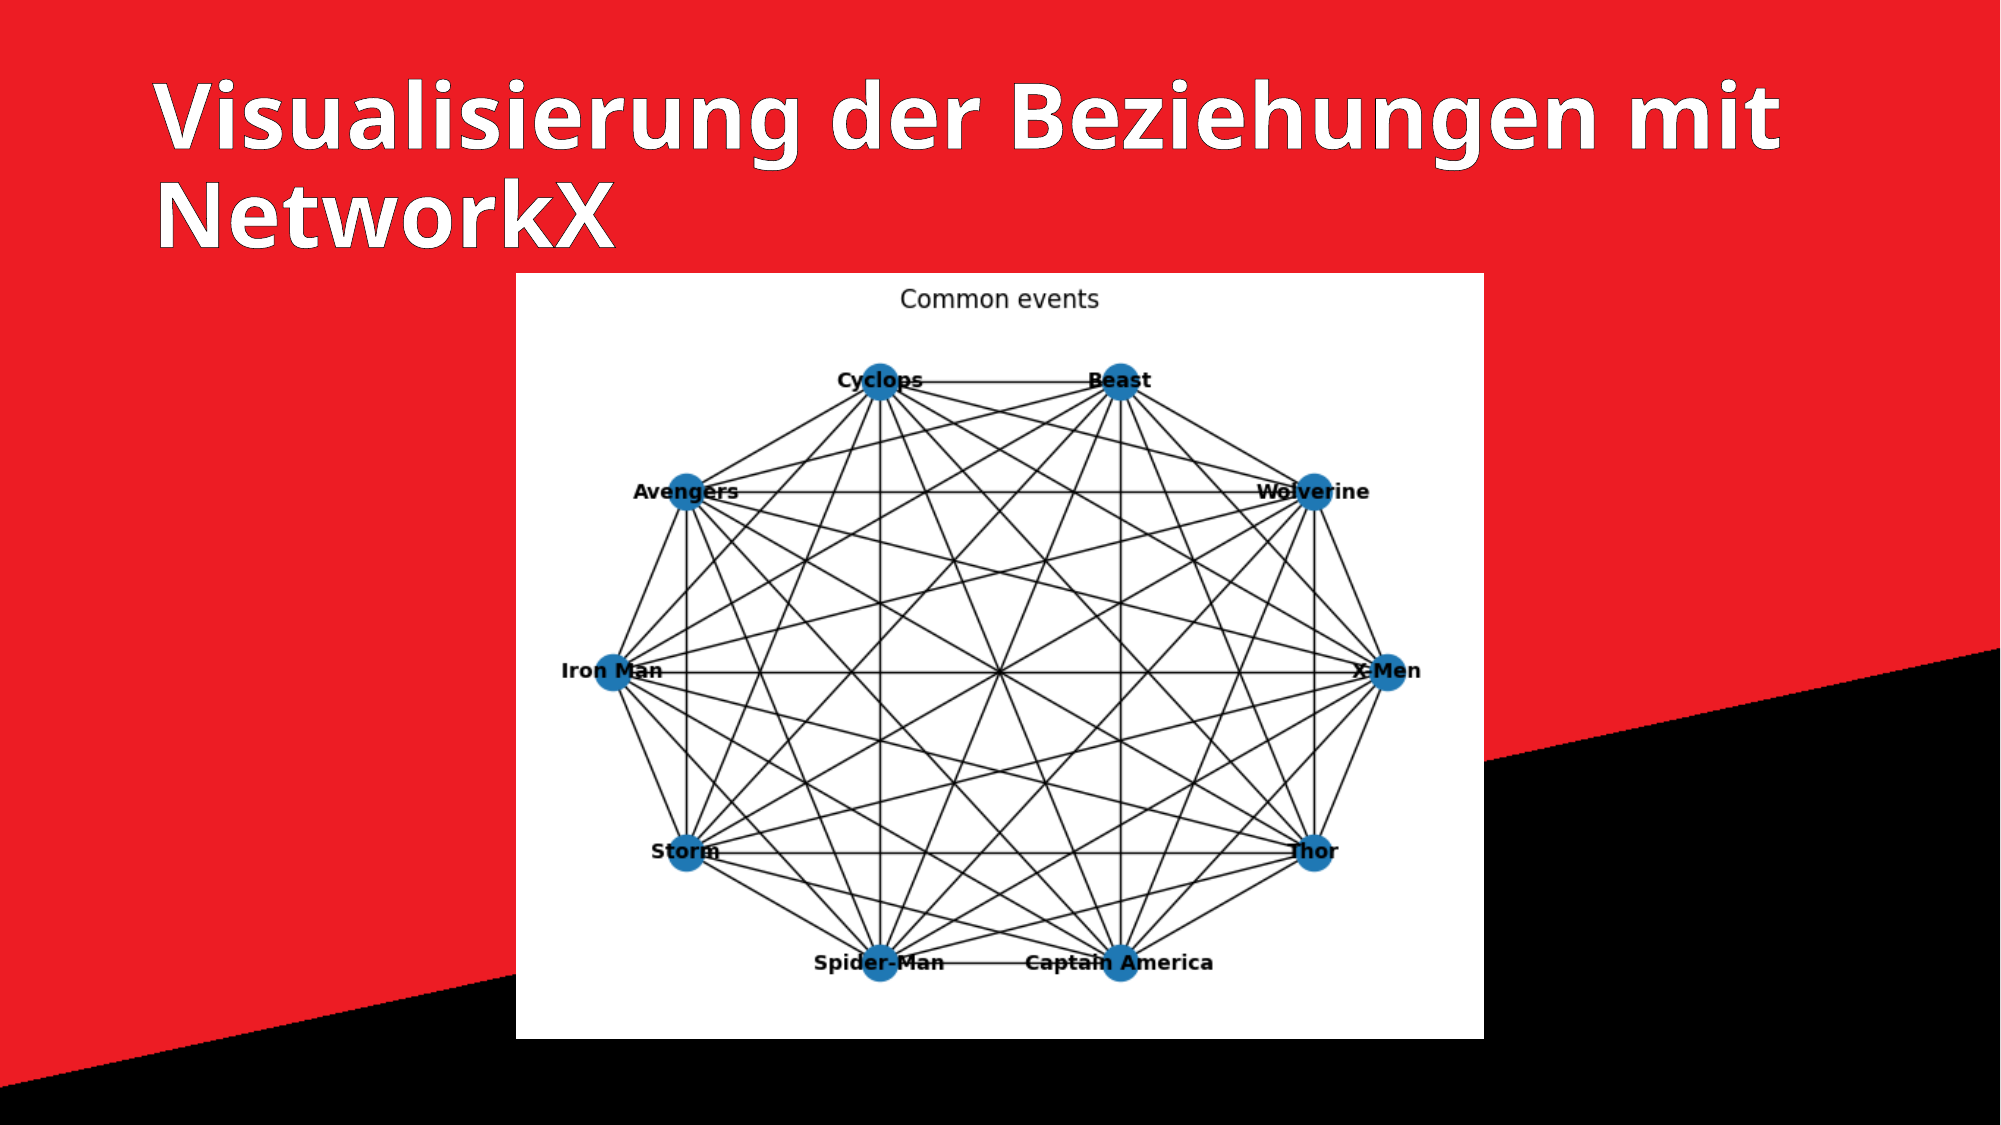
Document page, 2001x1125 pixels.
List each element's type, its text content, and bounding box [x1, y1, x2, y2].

picture [0, 0, 2001, 1125]
title Visualisierung der Beziehungen mit NetworkX [137, 59, 1863, 278]
